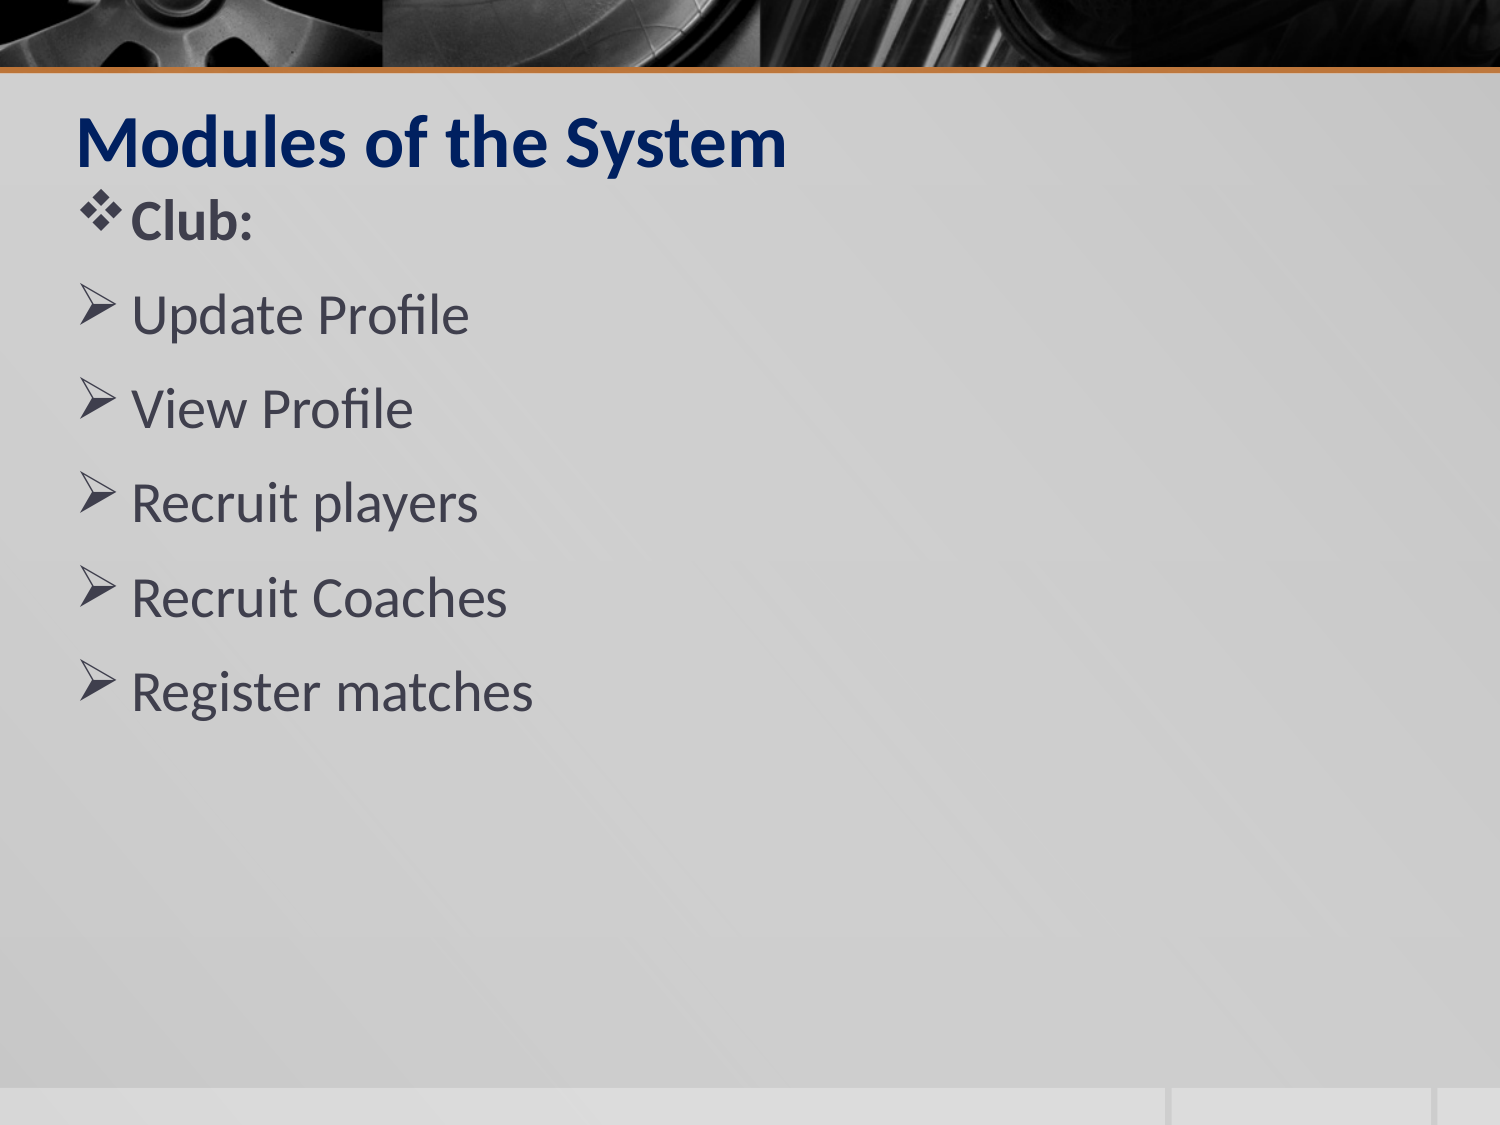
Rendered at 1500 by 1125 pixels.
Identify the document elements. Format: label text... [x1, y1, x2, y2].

title Modules of the System [75, 75, 1425, 174]
picture [0, 0, 1500, 67]
list Club: Update Profile View Profile Recruit players Recruit Coaches Register matches [75, 174, 1425, 1088]
